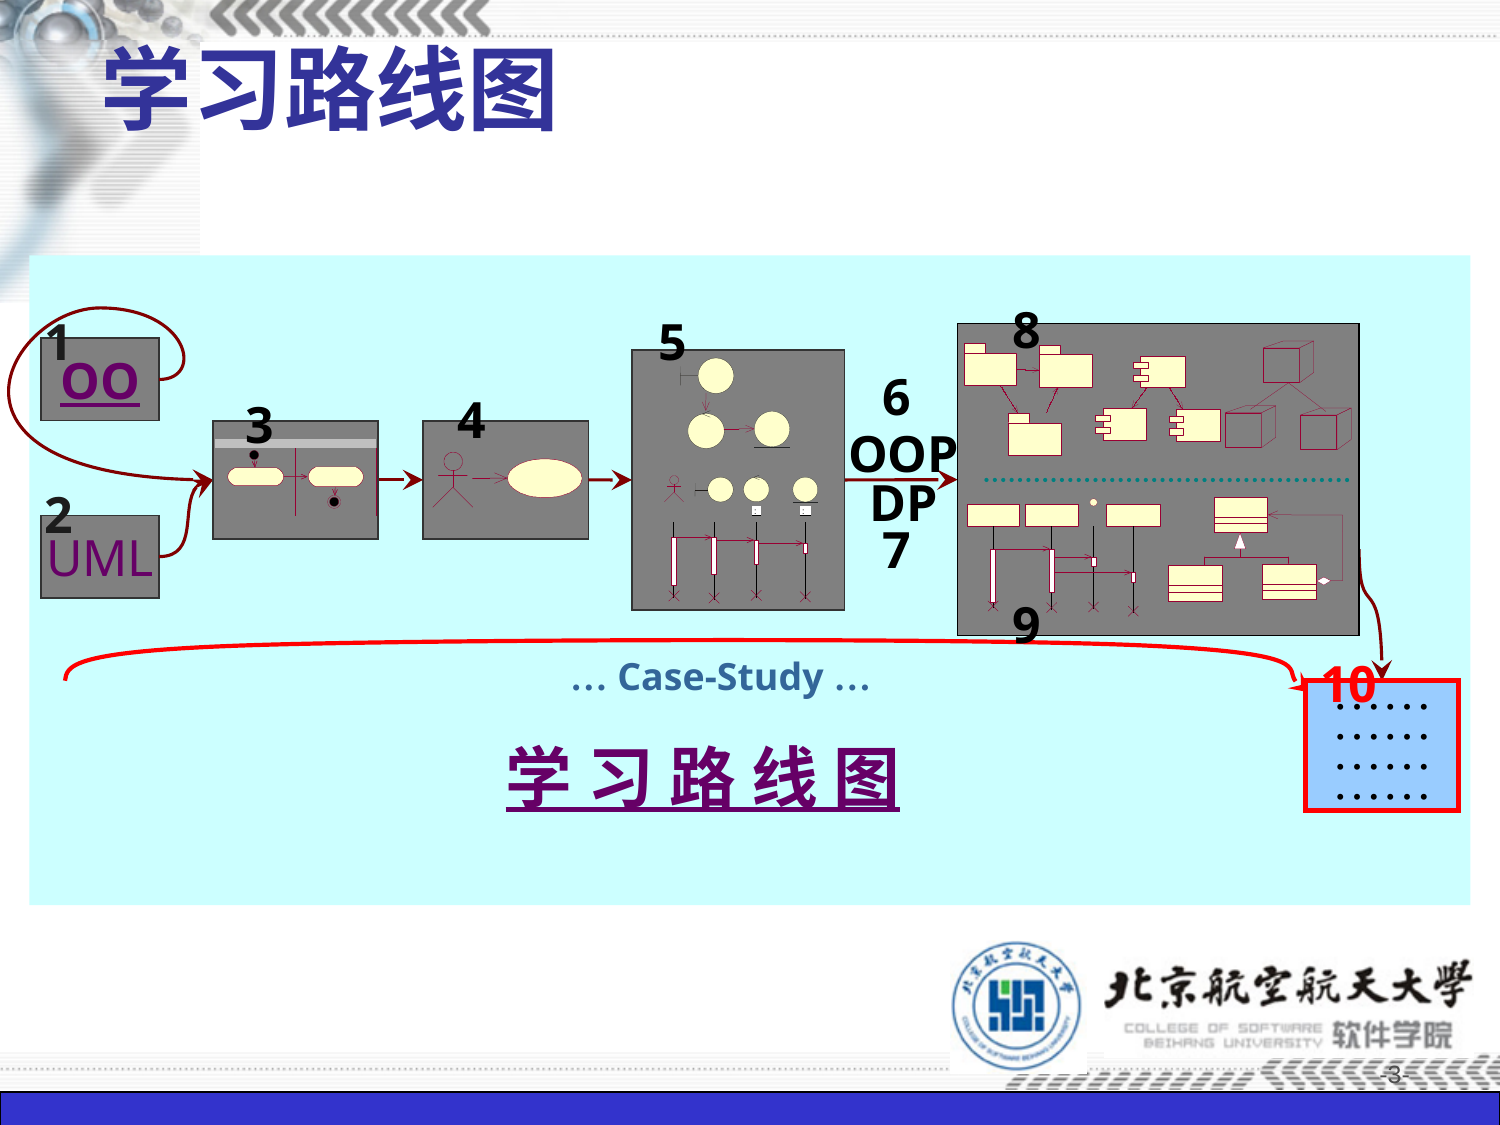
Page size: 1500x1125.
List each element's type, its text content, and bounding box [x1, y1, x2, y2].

title 学习路线图 [85, 42, 1388, 149]
picture [0, 940, 1087, 1090]
picture [1104, 952, 1500, 1090]
picture [0, 0, 1500, 303]
slide_number -3- [1074, 1051, 1426, 1125]
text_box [29, 255, 1471, 906]
